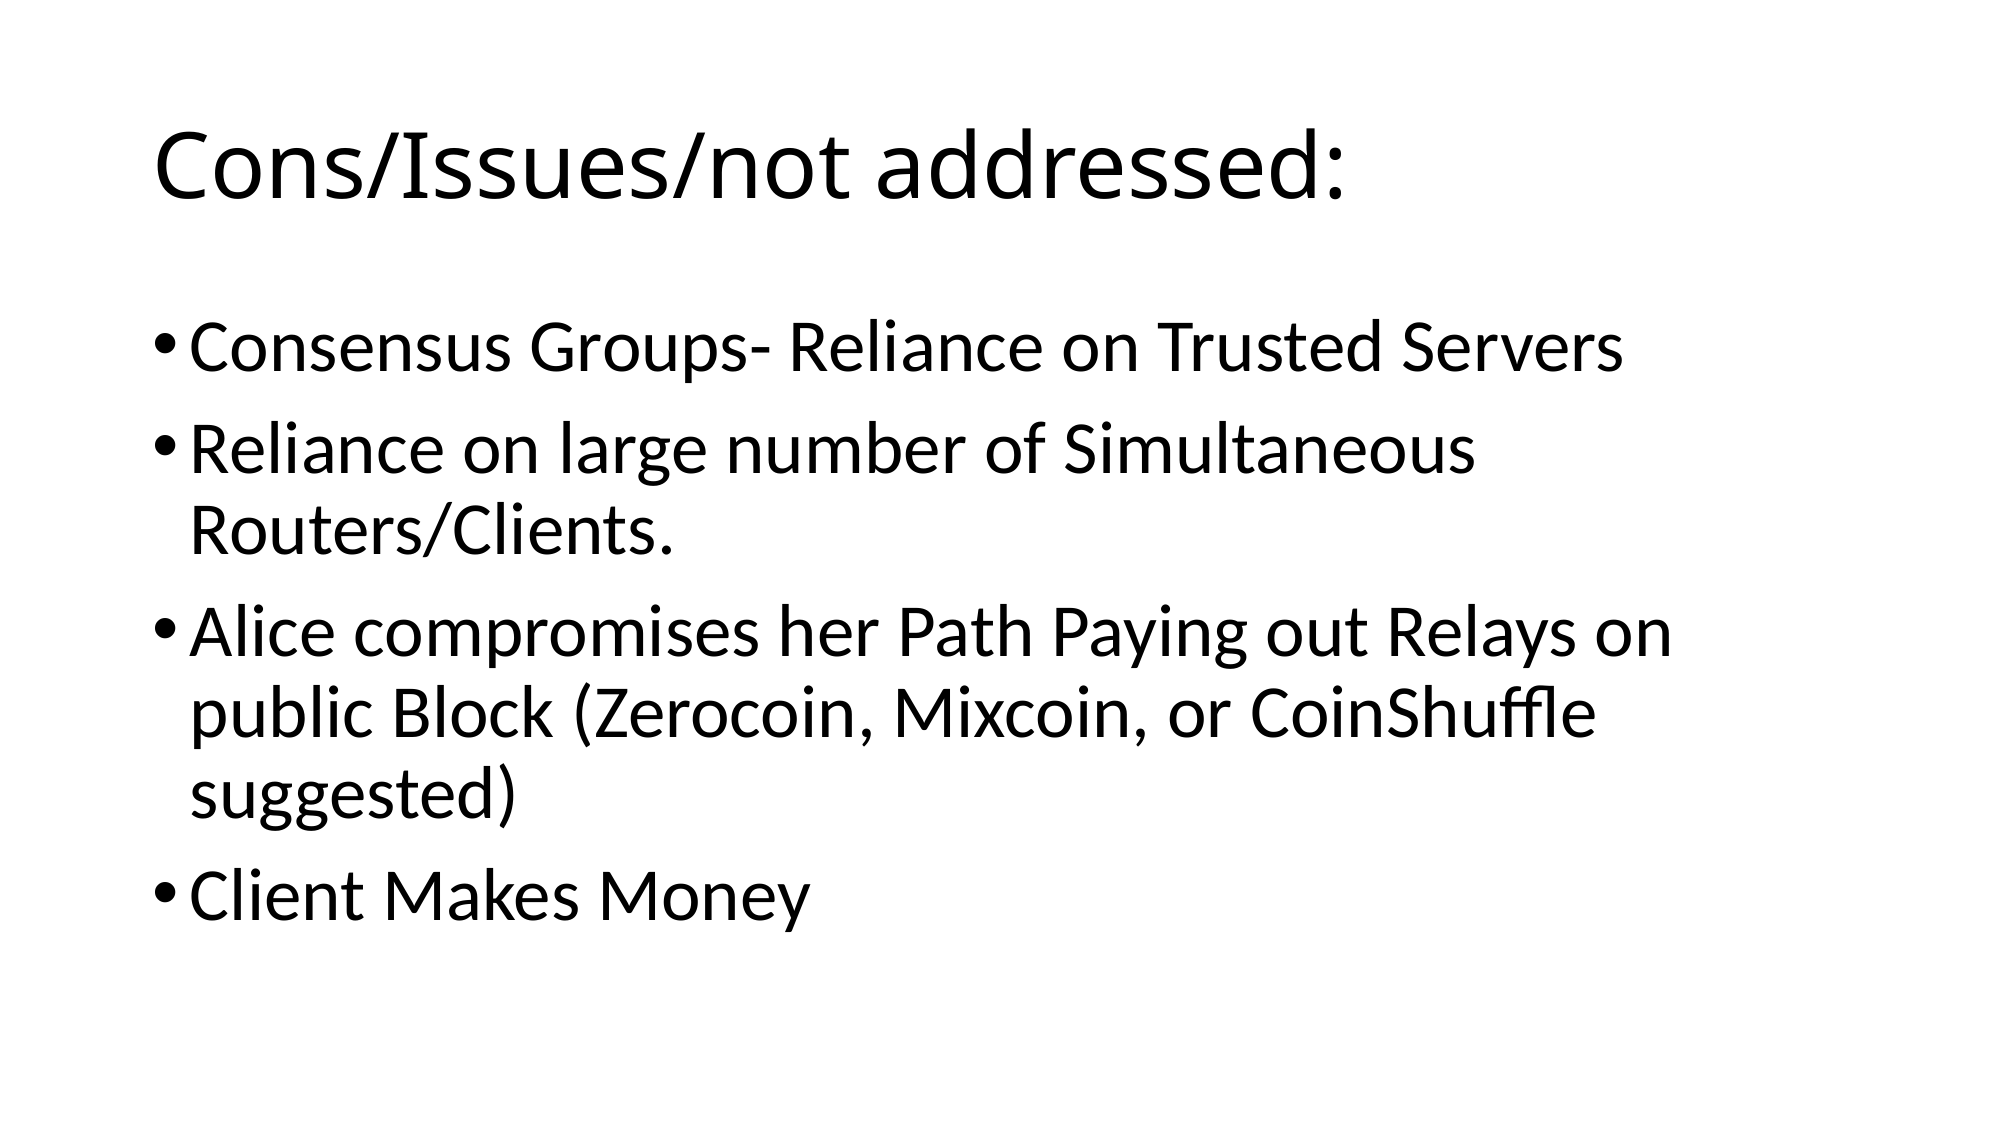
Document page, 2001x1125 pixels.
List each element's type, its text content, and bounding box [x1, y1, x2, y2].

list Consensus Groups- Reliance on Trusted Servers Reliance on large number of Simultaneous Routers/Clients. Alice compromises her Path Paying out Relays on public Block (Zerocoin, Mixcoin, or CoinShuffle suggested) Client Makes Money [137, 299, 1863, 1014]
title Cons/Issues/not addressed: [137, 59, 1863, 278]
